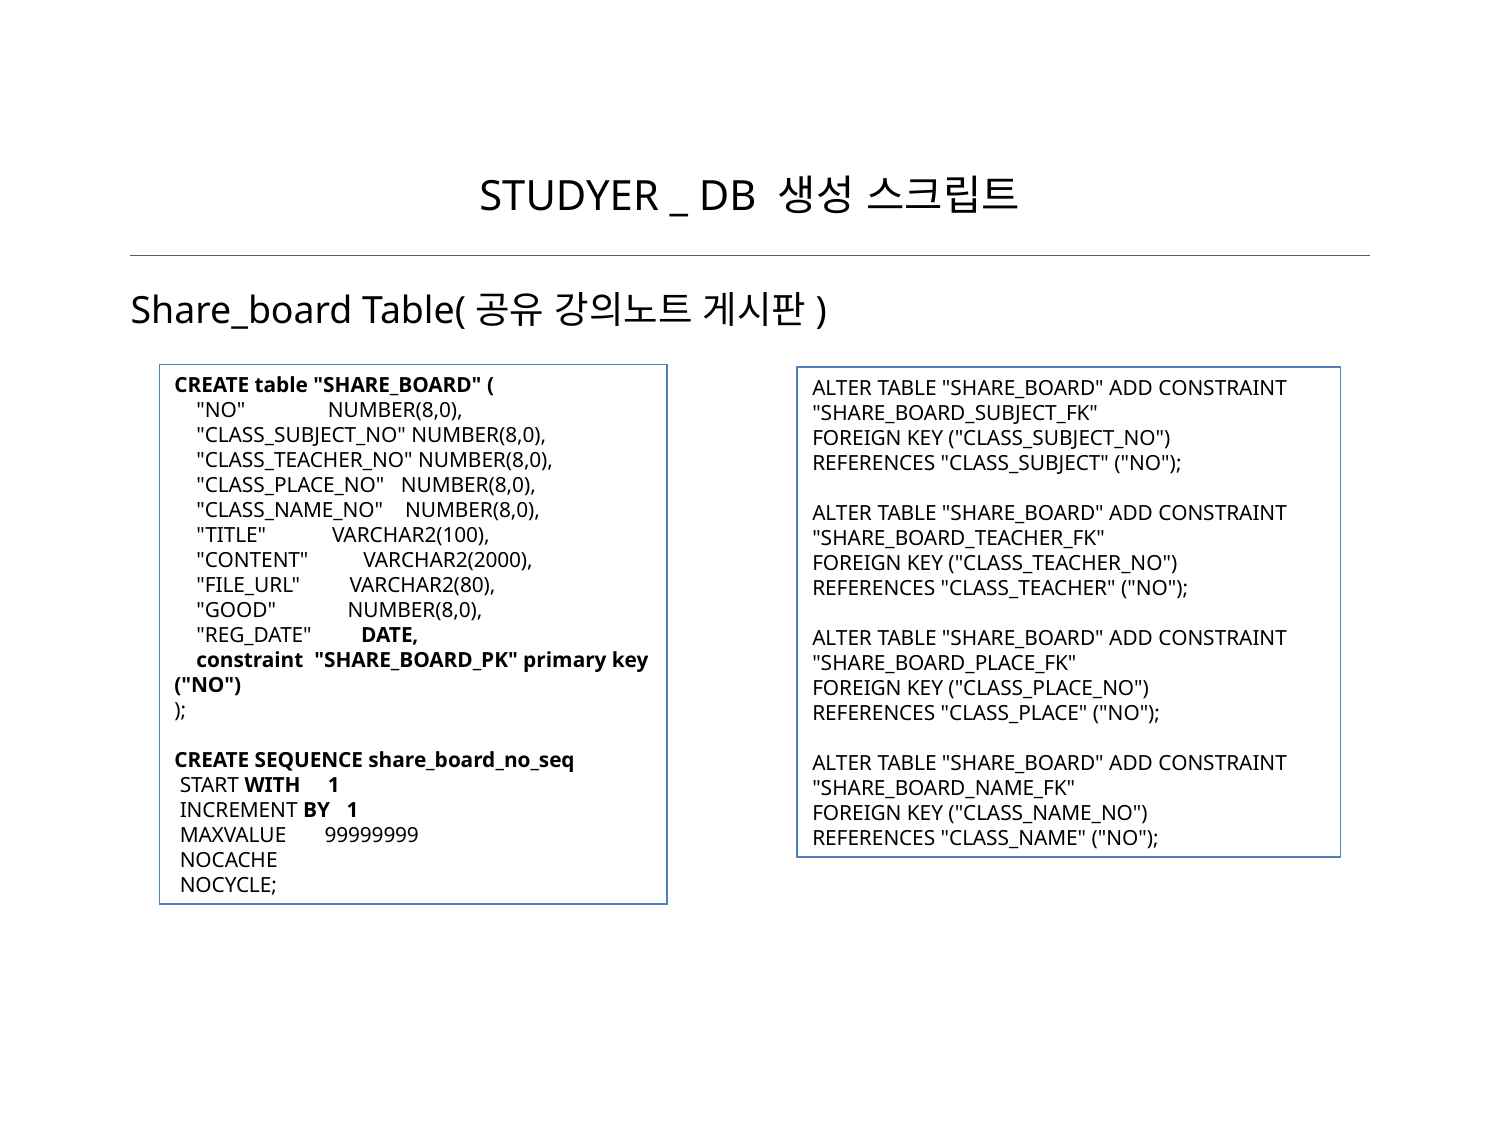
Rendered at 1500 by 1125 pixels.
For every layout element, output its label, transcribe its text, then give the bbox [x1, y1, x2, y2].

text_box ALTER TABLE "SHARE_BOARD" ADD CONSTRAINT "SHARE_BOARD_SUBJECT_FK" FOREIGN KEY ("CLASS_SUBJECT_NO") REFERENCES "CLASS_SUBJECT" ("NO"); ALTER TABLE "SHARE_BOARD" ADD CONSTRAINT "SHARE_BOARD_TEACHER_FK" FOREIGN KEY ("CLASS_TEACHER_NO") REFERENCES "CLASS_TEACHER" ("NO"); ALTER TABLE "SHARE_BOARD" ADD CONSTRAINT "SHARE_BOARD_PLACE_FK" FOREIGN KEY ("CLASS_PLACE_NO") REFERENCES "CLASS_PLACE" ("NO"); ALTER TABLE "SHARE_BOARD" ADD CONSTRAINT "SHARE_BOARD_NAME_FK" FOREIGN KEY ("CLASS_NAME_NO") REFERENCES "CLASS_NAME" ("NO"); [797, 367, 1341, 857]
text_box STUDYER _ DB 생성 스크립트 [346, 147, 1154, 240]
text_box Share_board Table(공유 강의노트 게시판) [115, 278, 842, 339]
text_box CREATE table "SHARE_BOARD" ( "NO" NUMBER(8,0), "CLASS_SUBJECT_NO" NUMBER(8,0), "CLASS_TEACHER_NO" NUMBER(8,0), "CLASS_PLACE_NO" NUMBER(8,0), "CLASS_NAME_NO" NUMBER(8,0), "TITLE" VARCHAR2(100), "CONTENT" VARCHAR2(2000), "FILE_URL" VARCHAR2(80), "GOOD" NUMBER(8,0), "REG_DATE" DATE, constraint "SHARE_BOARD_PK" primary key ("NO") ); CREATE SEQUENCE share_board_no_seq START WITH 1 INCREMENT BY 1 MAXVALUE 99999999 NOCACHE NOCYCLE; [159, 364, 668, 904]
